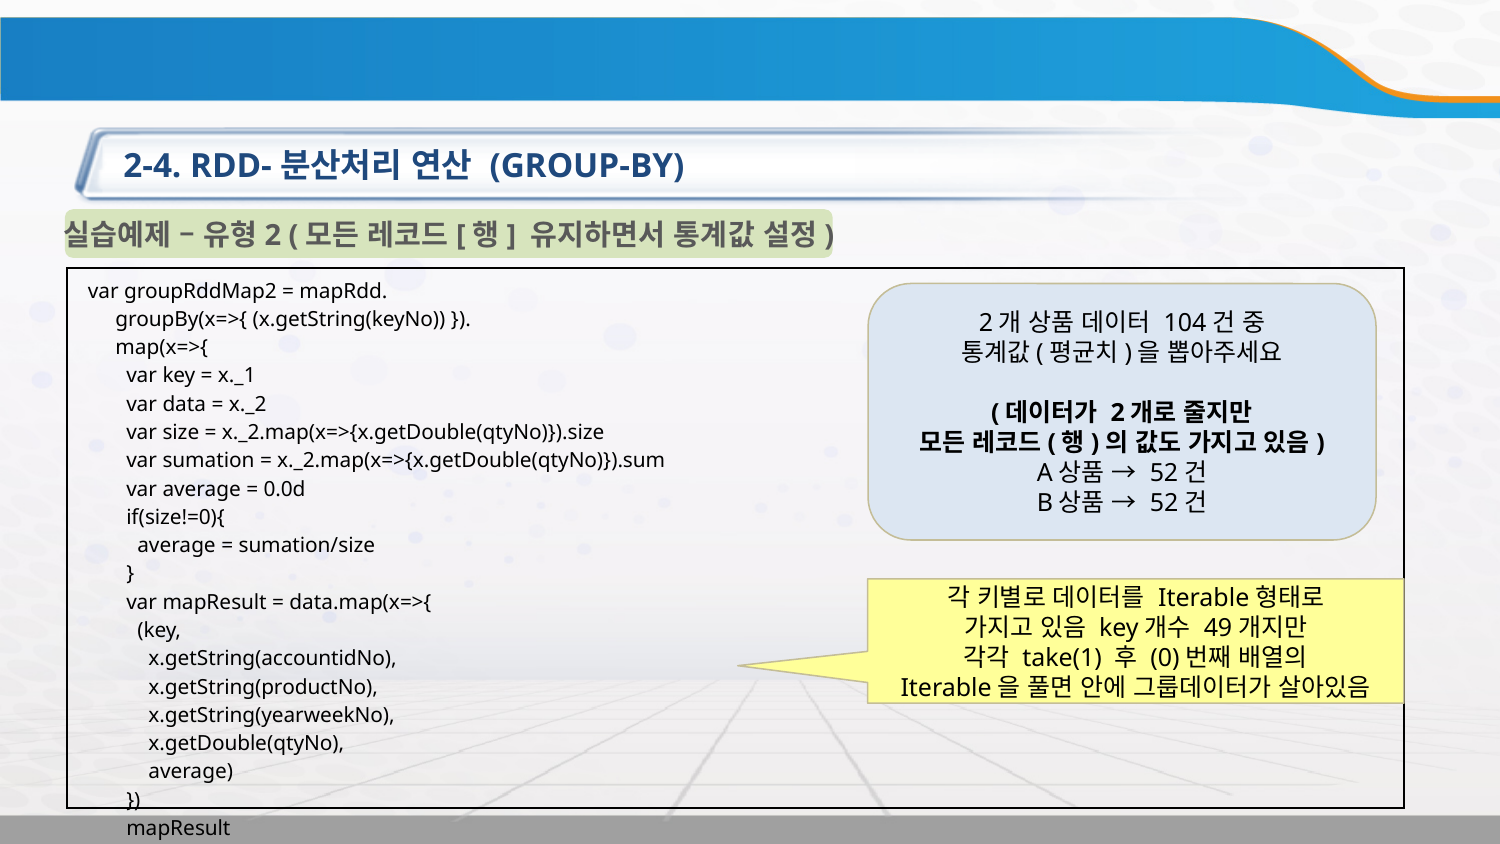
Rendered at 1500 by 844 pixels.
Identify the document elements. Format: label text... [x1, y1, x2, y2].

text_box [74, 126, 1289, 208]
text_box 2. RDD 변환 및 처리 [29, 0, 1175, 103]
table_header var groupRddMap2 = mapRdd. groupBy(x=>{ (x.getString(keyNo)) }). map(x=>{ var key = x._1 var data = x._2 var size = x._2.map(x=>{x.getDouble(qtyNo)}).size var sumation = x._2.map(x=>{x.getDouble(qtyNo)}).sum var average = 0.0d if(size!=0){ average = sumation/size } var mapResult = data.map(x=>{ (key, x.getString(accountidNo), x.getString(productNo), x.getString(yearweekNo), x.getDouble(qtyNo), average) }) mapResult }) [68, 269, 1403, 807]
text_box 각 키별로 데이터를 Iterable형태로 가지고 있음 key개수 49개지만 각각 take(1) 후 (0)번째 배열의 Iterable을 풀면 안에 그룹데이터가 살아있음 [737, 578, 1404, 704]
picture [0, 0, 1500, 844]
text_box 2개 상품 데이터 104건 중 통계값(평균치)을 뽑아주세요 (데이터가 2개로 줄지만 모든 레코드(행)의 값도 가지고 있음) A상품 → 52건 B상품 → 52건 [868, 283, 1377, 541]
text_box 실습예제 – 유형2 (모든 레코드[행] 유지하면서 통계값 설정) [64, 210, 833, 258]
